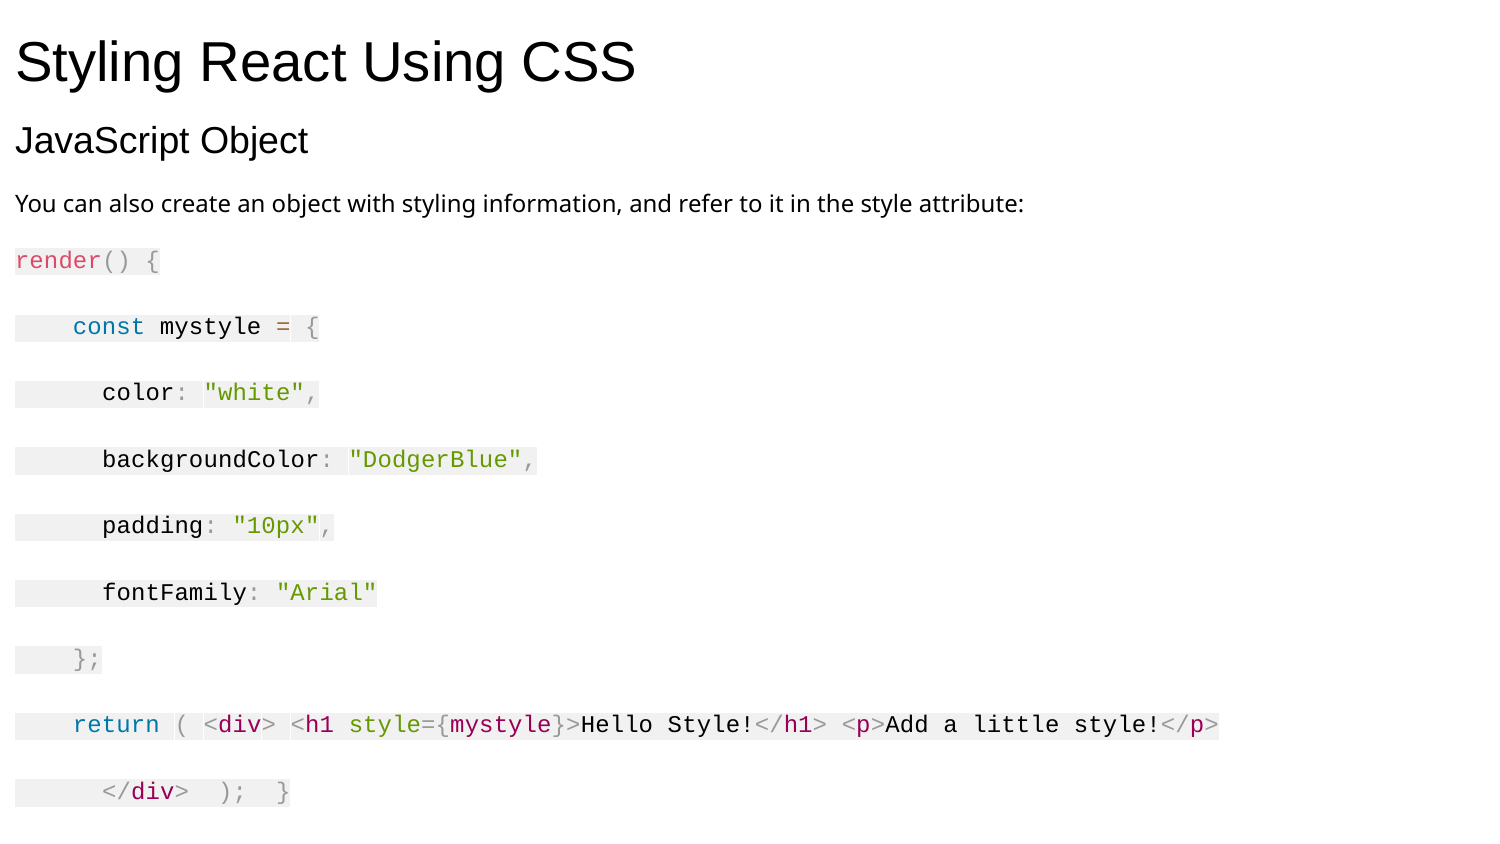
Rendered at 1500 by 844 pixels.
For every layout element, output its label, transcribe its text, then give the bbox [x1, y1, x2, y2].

list Styling React Using CSS JavaScript Object You can also create an object with styling information, and refer to it in the style attribute: render() { const mystyle = { color: "white", backgroundColor: "DodgerBlue", padding: "10px", fontFamily: "Arial" }; return ( <div> <h1 style={mystyle}>Hello Style!</h1> <p>Add a little style!</p> </div> ); } [0, 0, 1488, 844]
